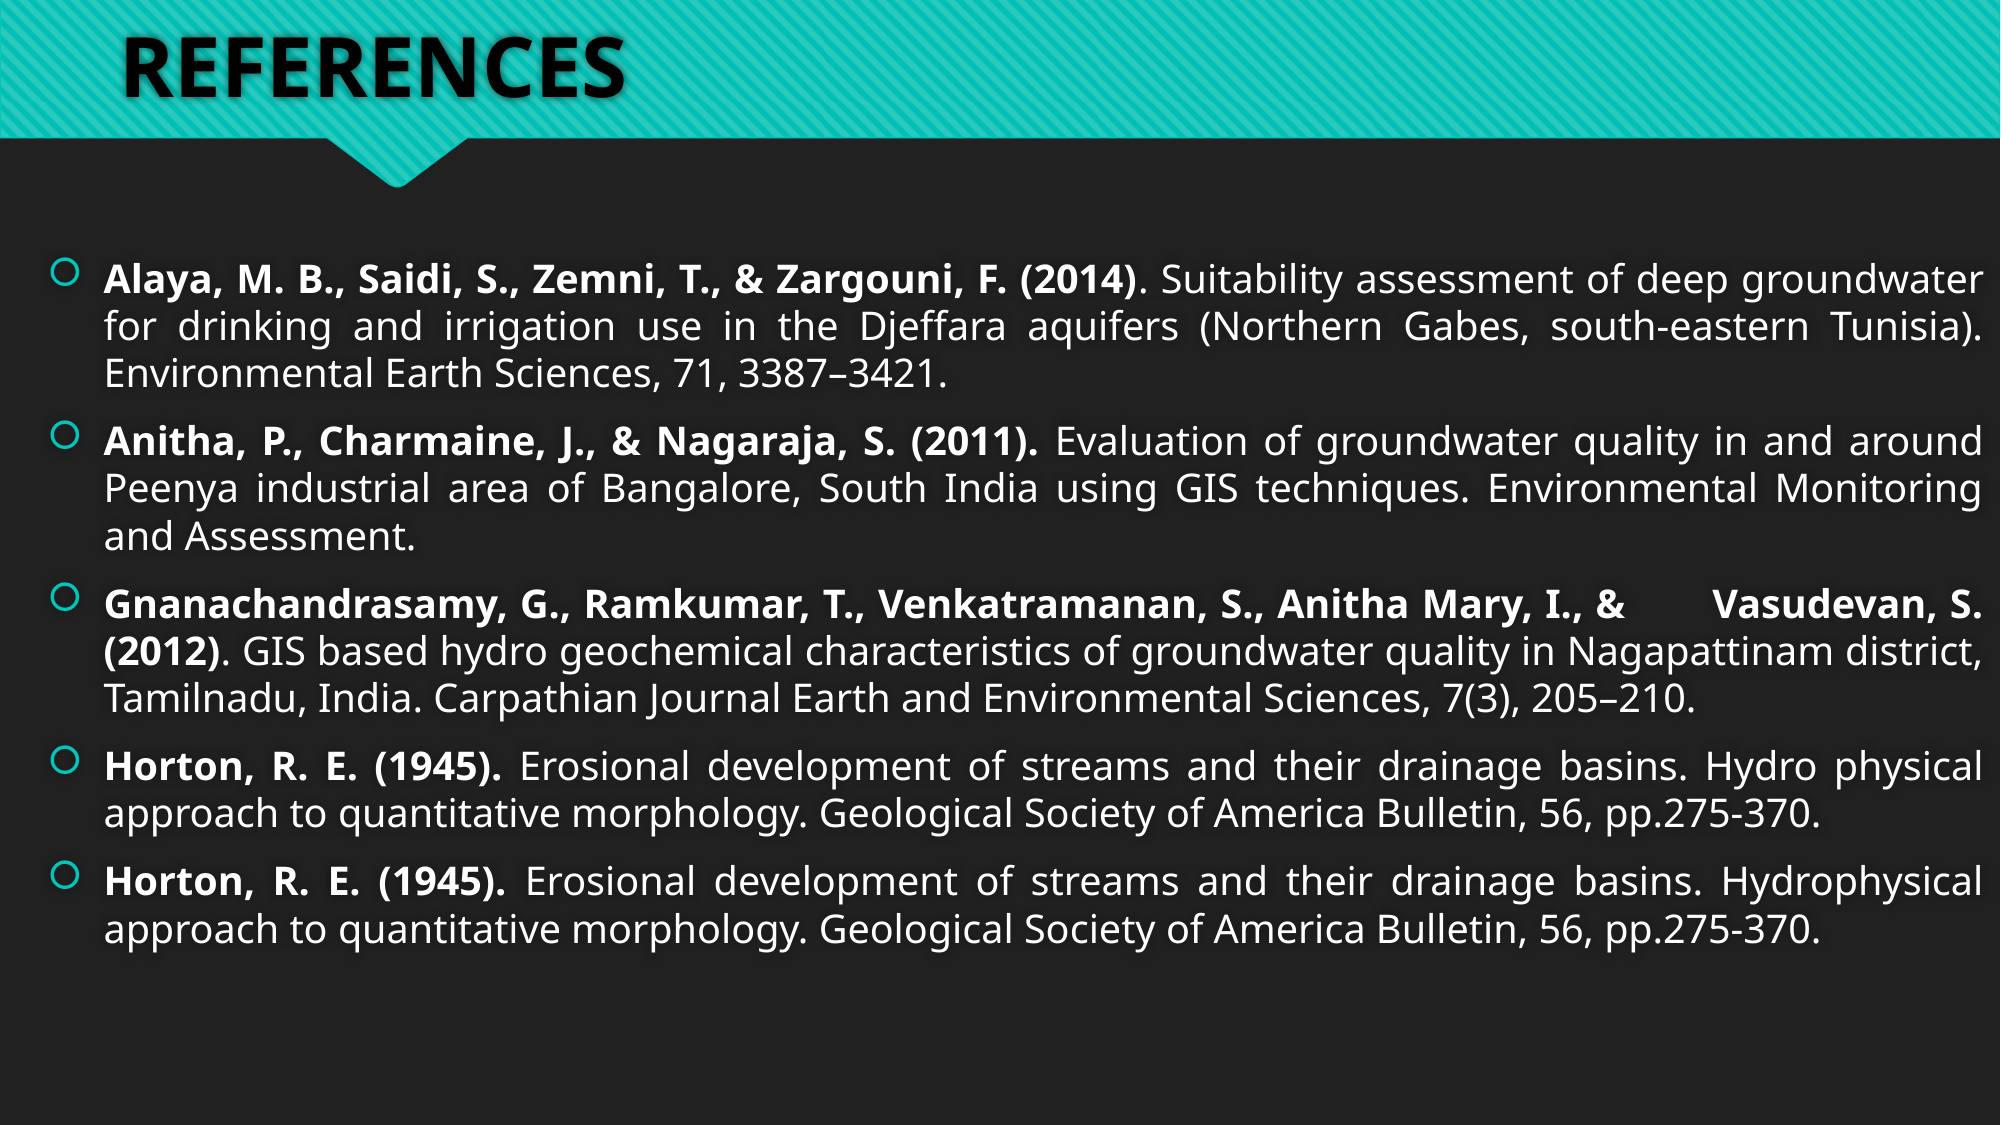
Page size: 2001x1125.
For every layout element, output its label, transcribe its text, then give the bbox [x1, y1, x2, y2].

title REFERENCES [104, 0, 1839, 122]
list Alaya, M. B., Saidi, S., Zemni, T., & Zargouni, F. (2014). Suitability assessment of deep groundwater for drinking and irrigation use in the Djeffara aquifers (Northern Gabes, south-eastern Tunisia). Environmental Earth Sciences, 71, 3387–3421. Anitha, P., Charmaine, J., & Nagaraja, S. (2011). Evaluation of groundwater quality in and around Peenya industrial area of Bangalore, South India using GIS techniques. Environmental Monitoring and Assessment. Gnanachandrasamy, G., Ramkumar, T., Venkatramanan, S., Anitha Mary, I., & Vasudevan, S. (2012). GIS based hydro geochemical characteristics of groundwater quality in Nagapattinam district, Tamilnadu, India. Carpathian Journal Earth and Environmental Sciences, 7(3), 205–210. Horton, R. E. (1945). Erosional development of streams and their drainage basins. Hydro physical approach to quantitative morphology. Geological Society of America Bulletin, 56, pp.275-370. Horton, R. E. (1945). Erosional development of streams and their drainage basins. Hydrophysical approach to quantitative morphology. Geological Society of America Bulletin, 56, pp.275-370. [32, 195, 2000, 1074]
